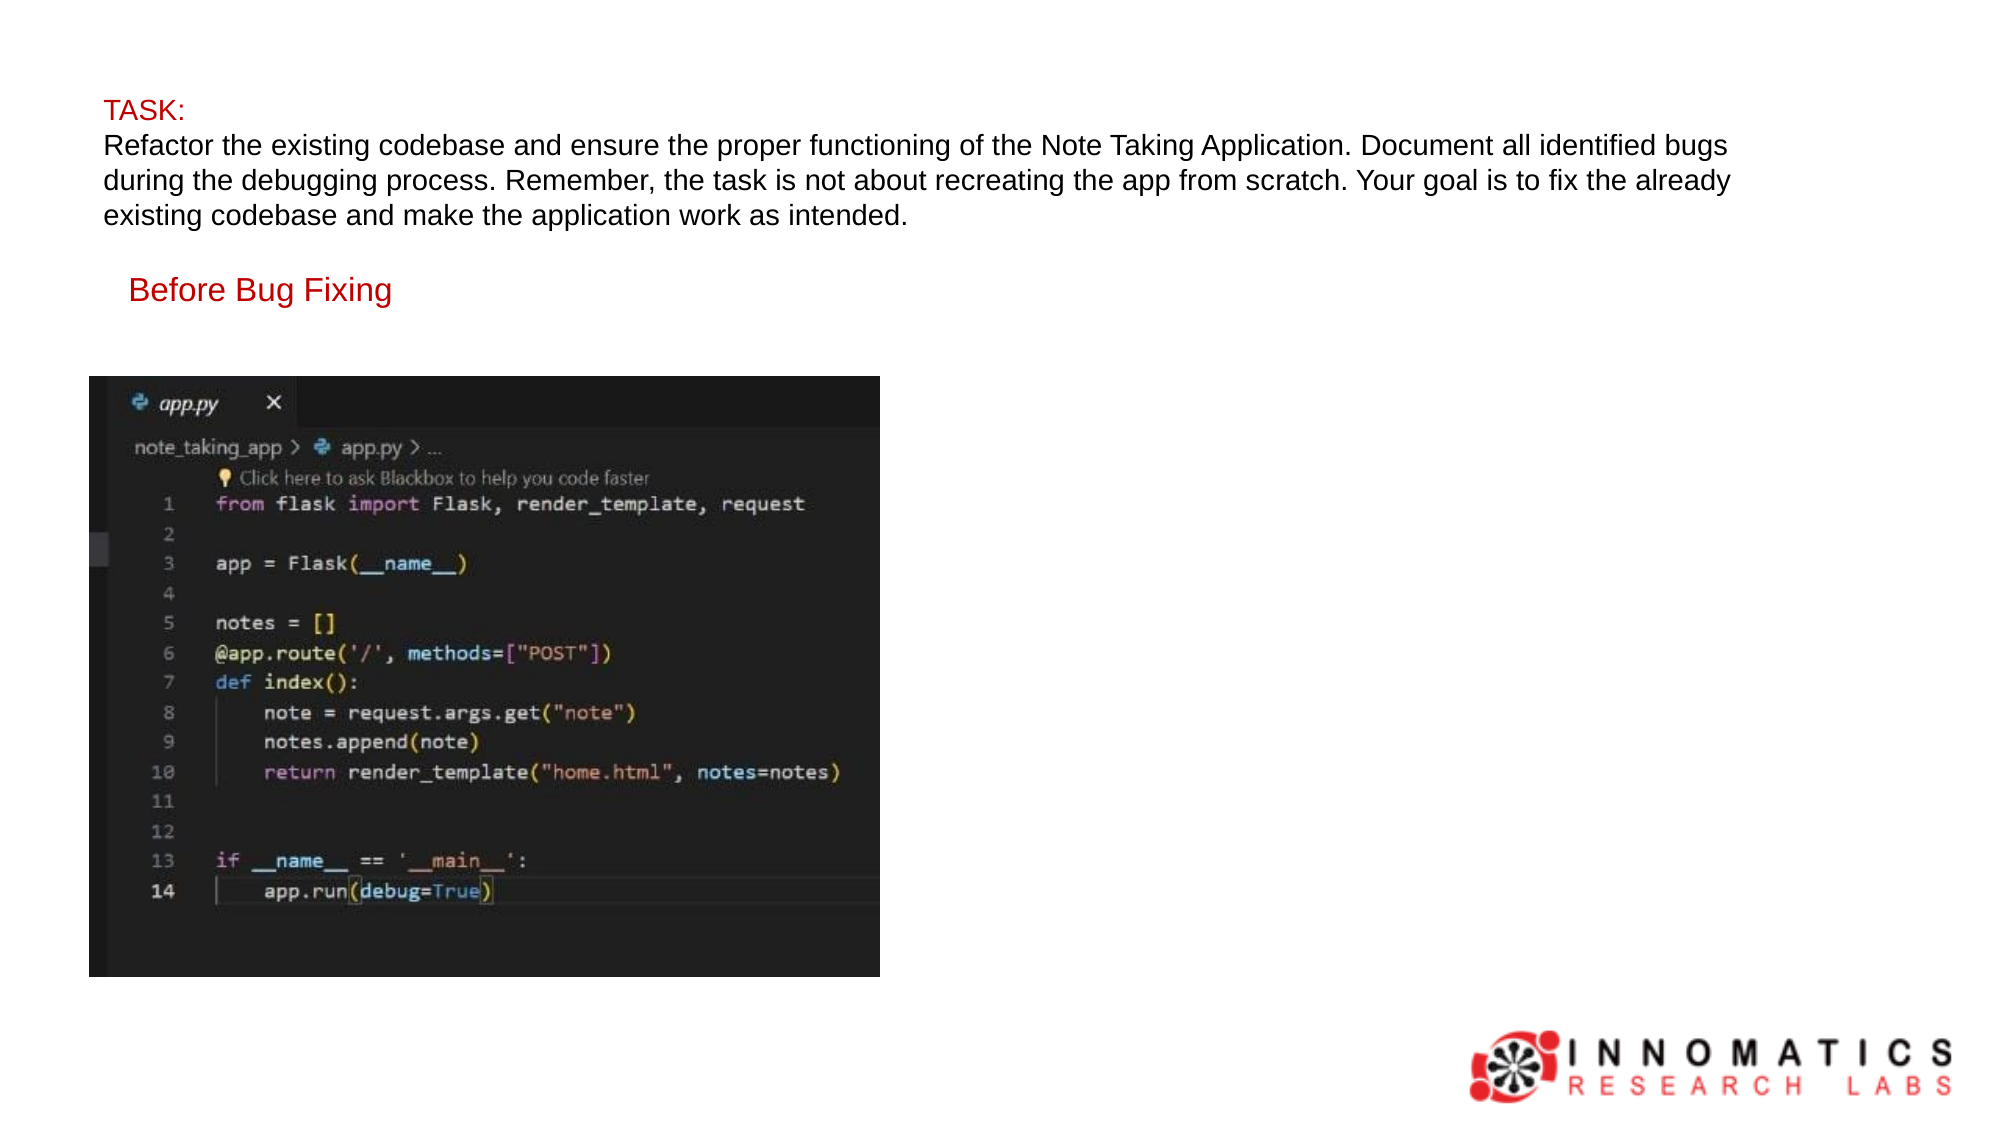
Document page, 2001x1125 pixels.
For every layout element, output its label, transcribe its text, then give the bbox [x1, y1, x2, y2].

text_box Before Bug Fixing [113, 260, 485, 350]
text_box TASK: Refactor the existing codebase and ensure the proper functioning of the Note Taking Application. Document all identified bugs during the debugging process. Remember, the task is not about recreating the app from scratch. Your goal is to fix the already existing codebase and make the application work as intended. [88, 83, 1830, 309]
picture [89, 375, 881, 977]
picture [1445, 1014, 1975, 1125]
